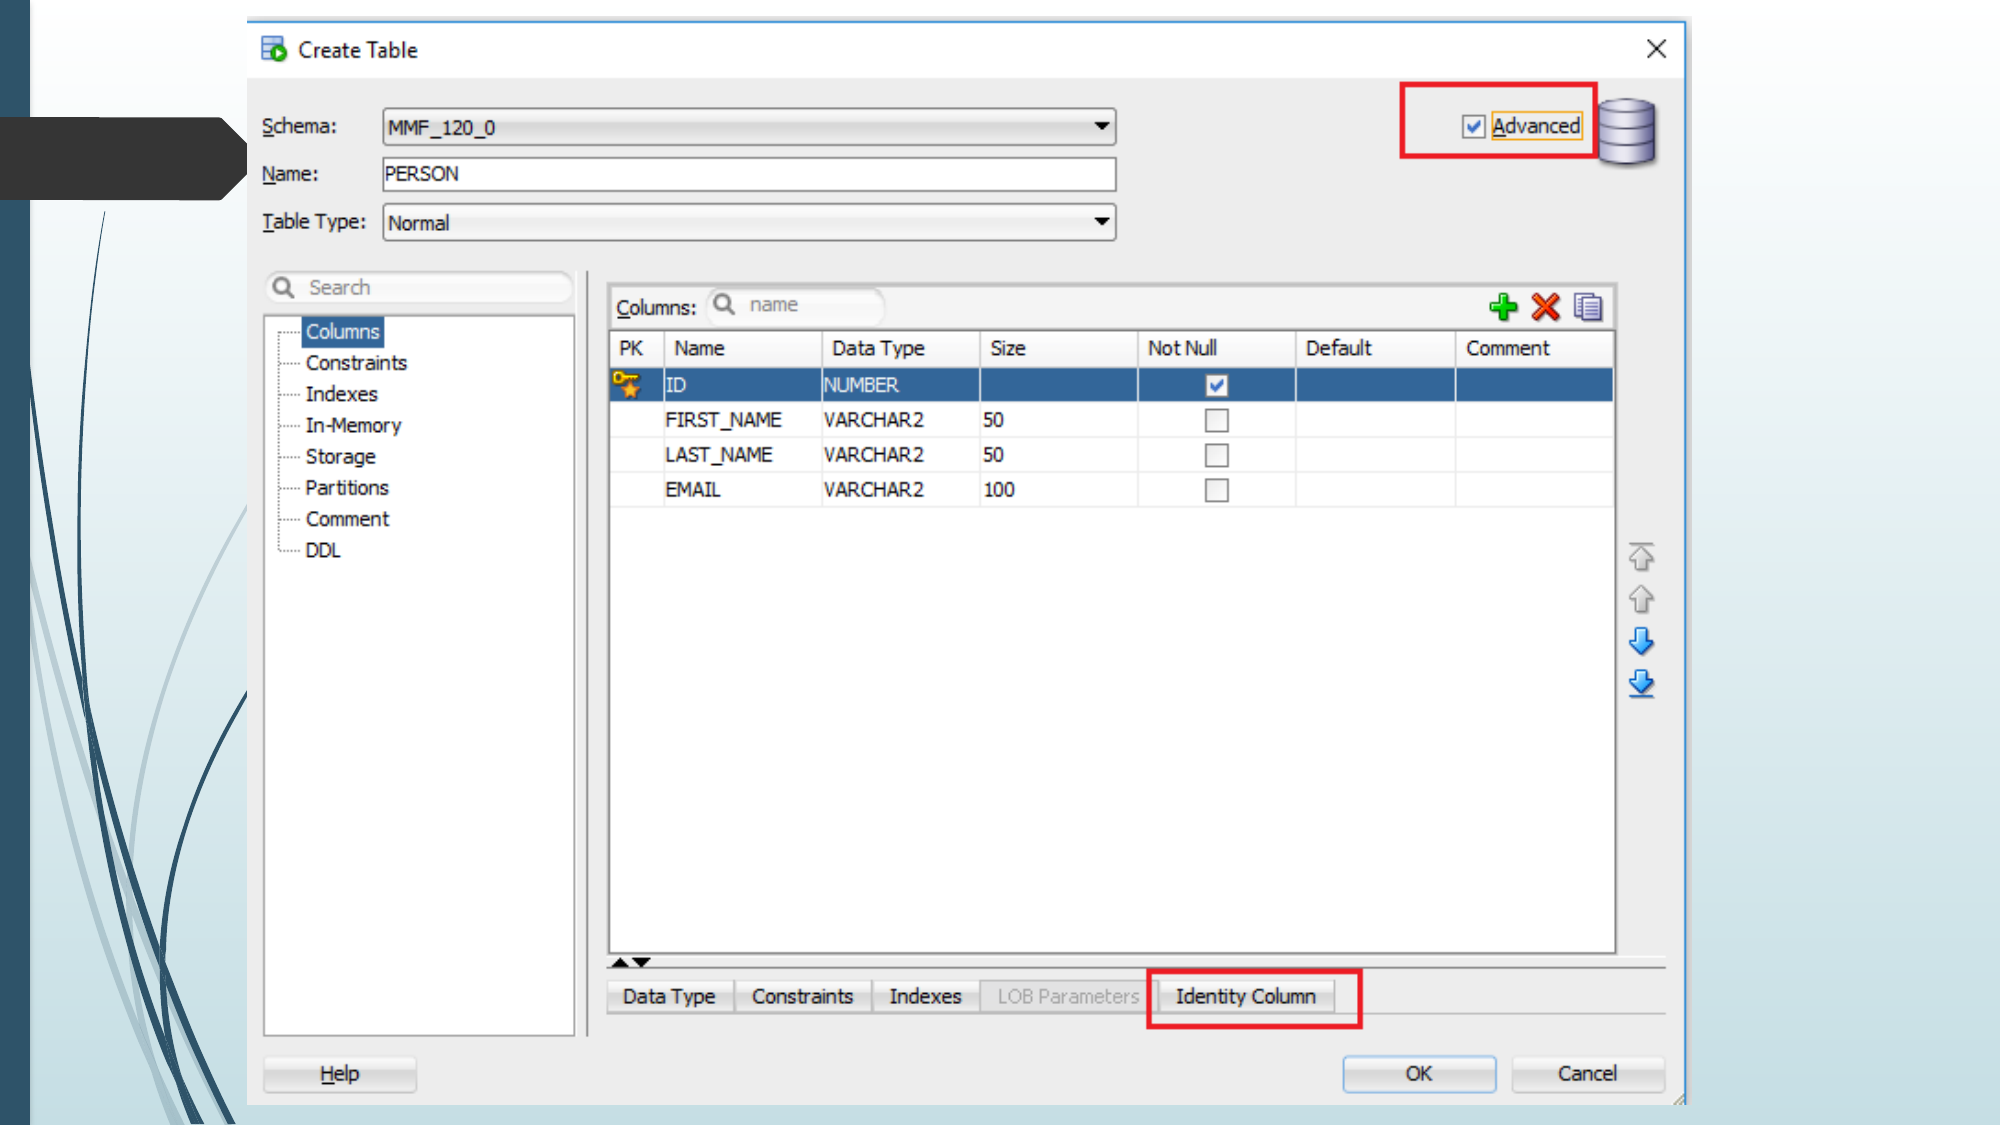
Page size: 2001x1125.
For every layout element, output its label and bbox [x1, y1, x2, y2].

picture [247, 16, 1692, 1105]
